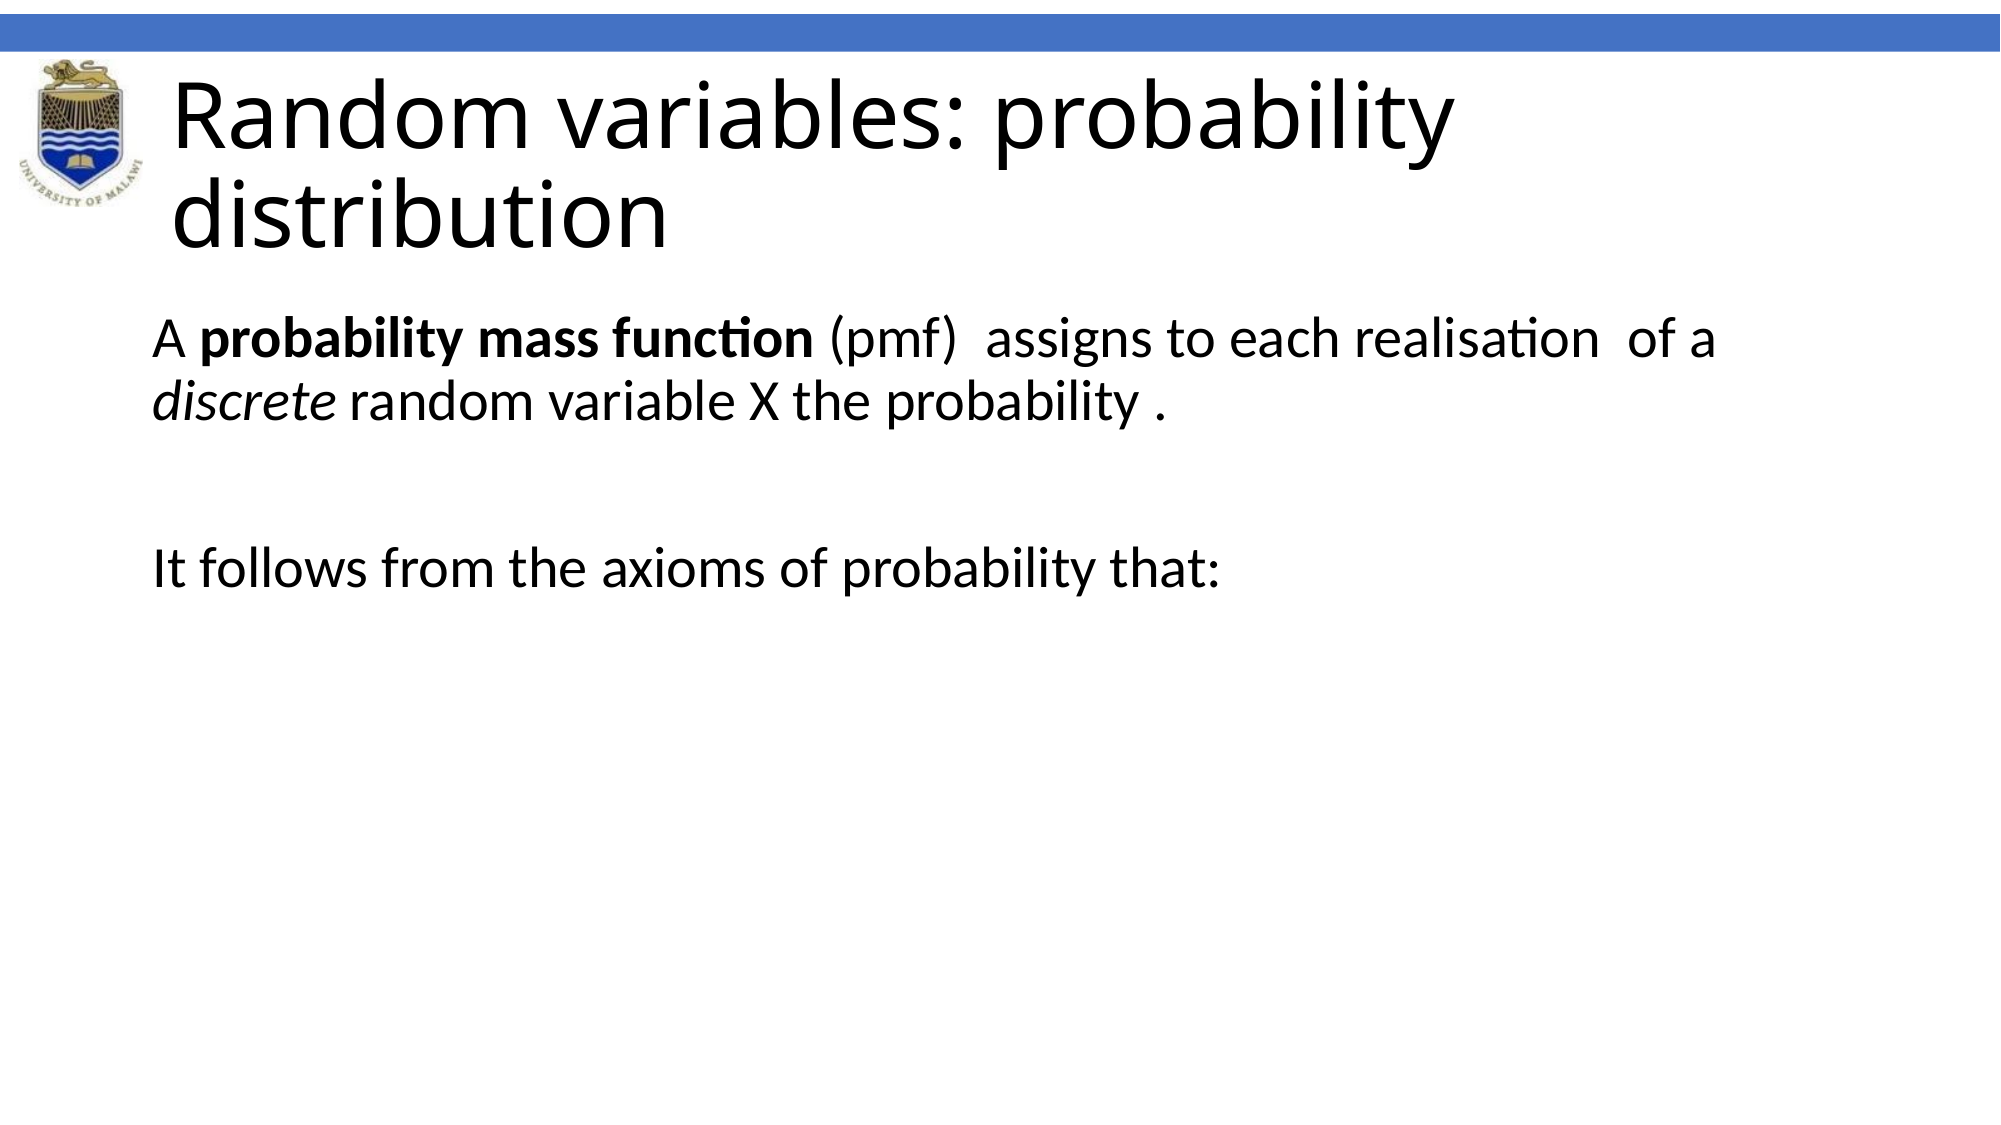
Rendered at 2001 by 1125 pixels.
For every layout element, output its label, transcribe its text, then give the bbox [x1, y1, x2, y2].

picture [19, 59, 143, 207]
title Random variables: probability distribution [155, 59, 1851, 278]
